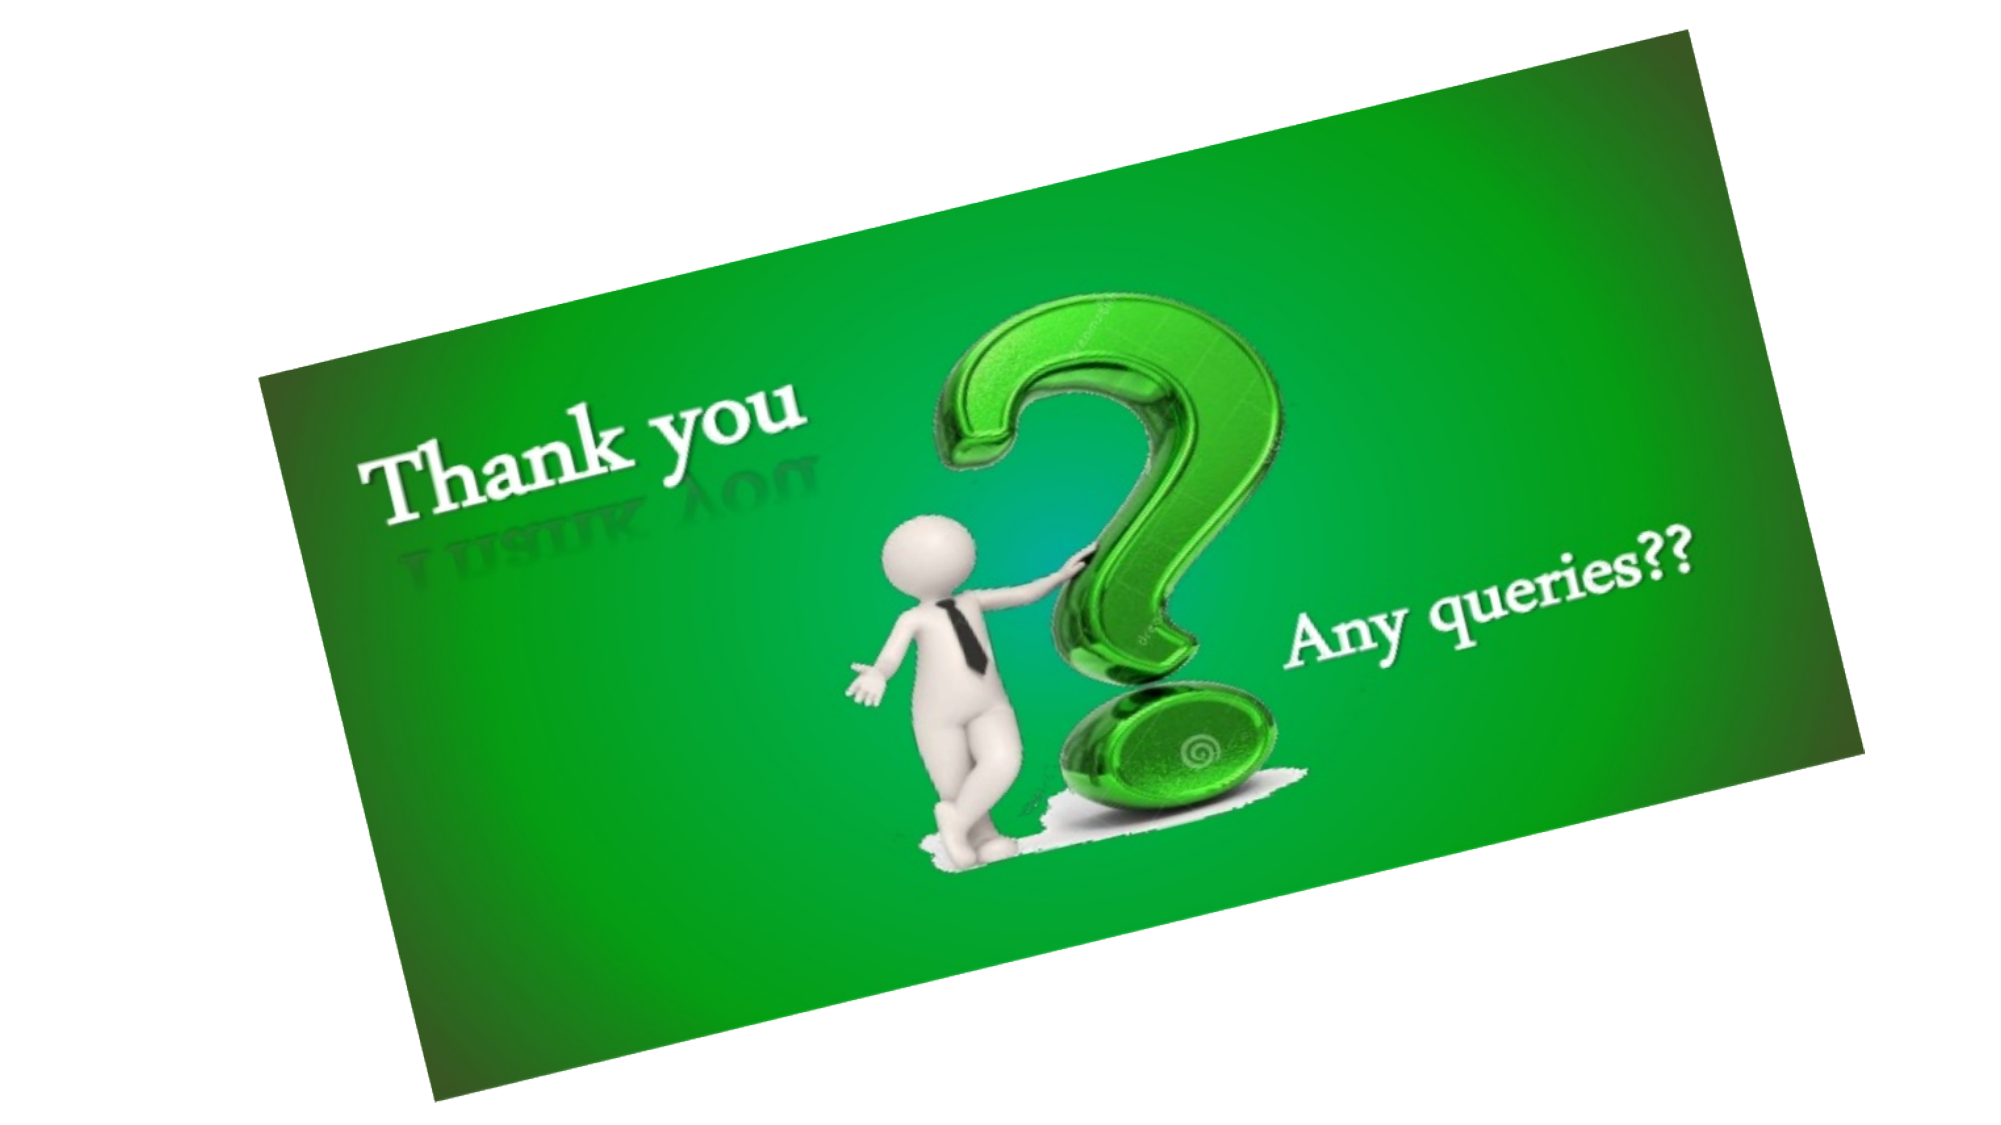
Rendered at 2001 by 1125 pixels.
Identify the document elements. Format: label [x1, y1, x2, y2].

picture [260, 31, 1863, 1101]
